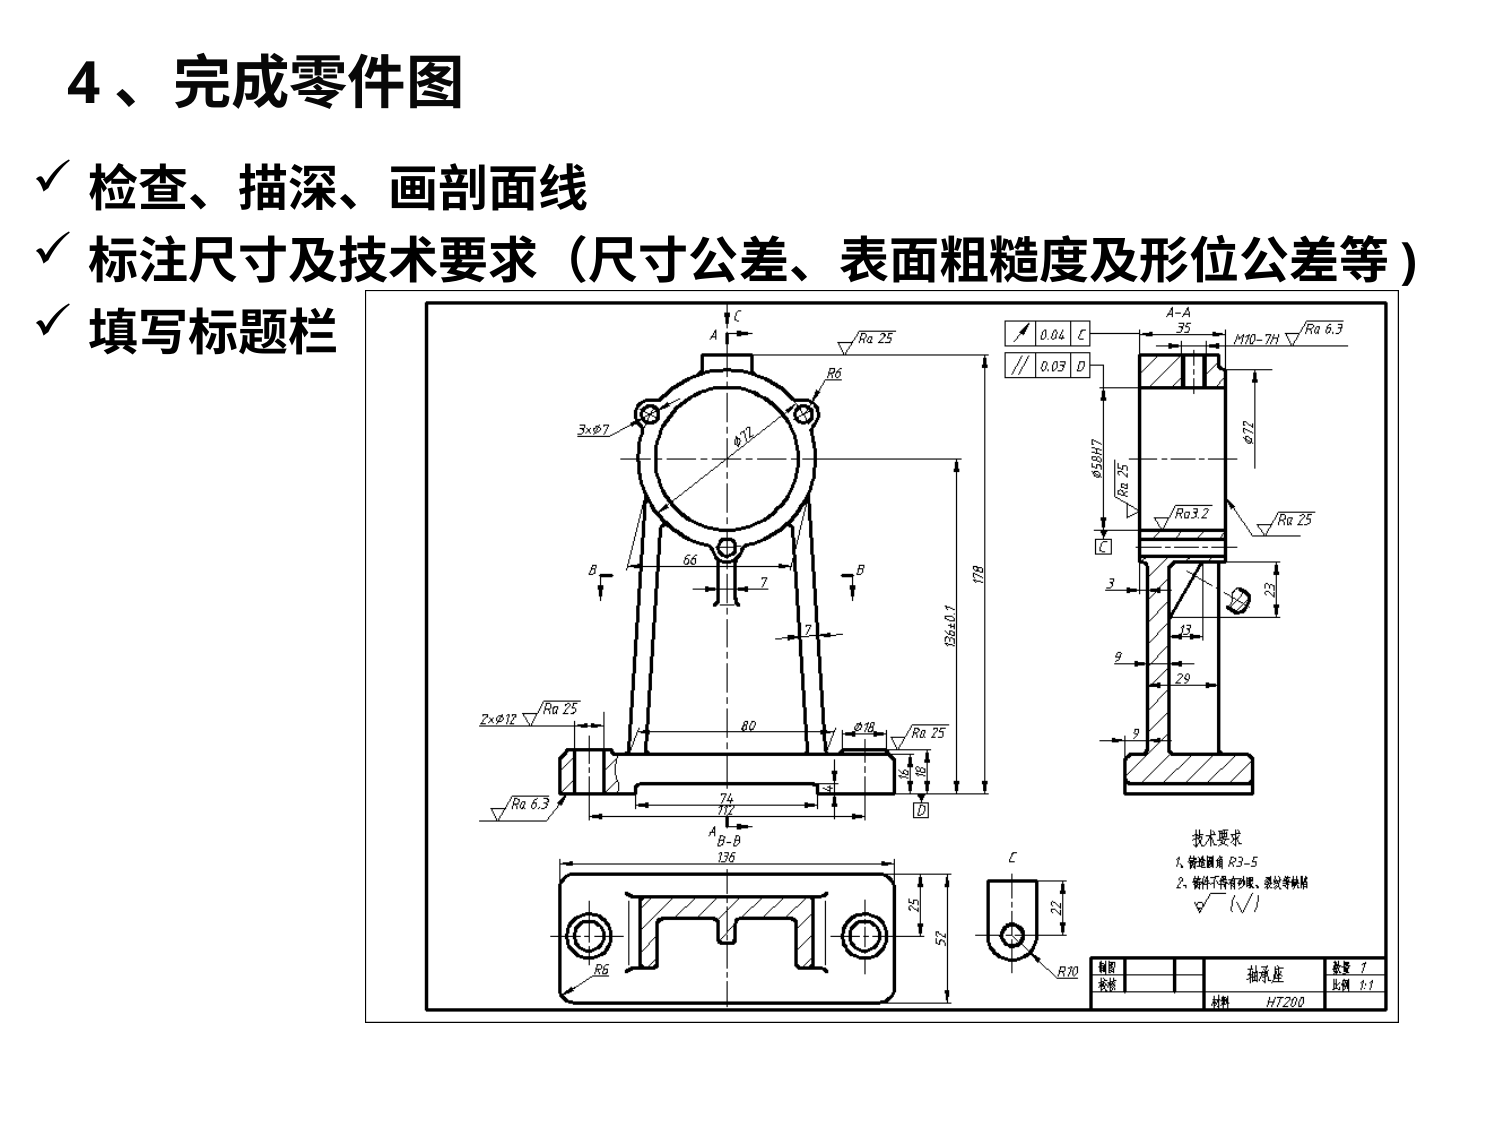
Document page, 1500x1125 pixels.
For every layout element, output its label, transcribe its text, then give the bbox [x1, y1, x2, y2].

picture [365, 290, 1400, 1023]
text_box 检查、描深、画剖面线 标注尺寸及技术要求（尺寸公差、表面粗糙度及形位公差等) 填写标题栏 [17, 137, 1500, 368]
text_box 4、完成零件图 [53, 37, 764, 123]
